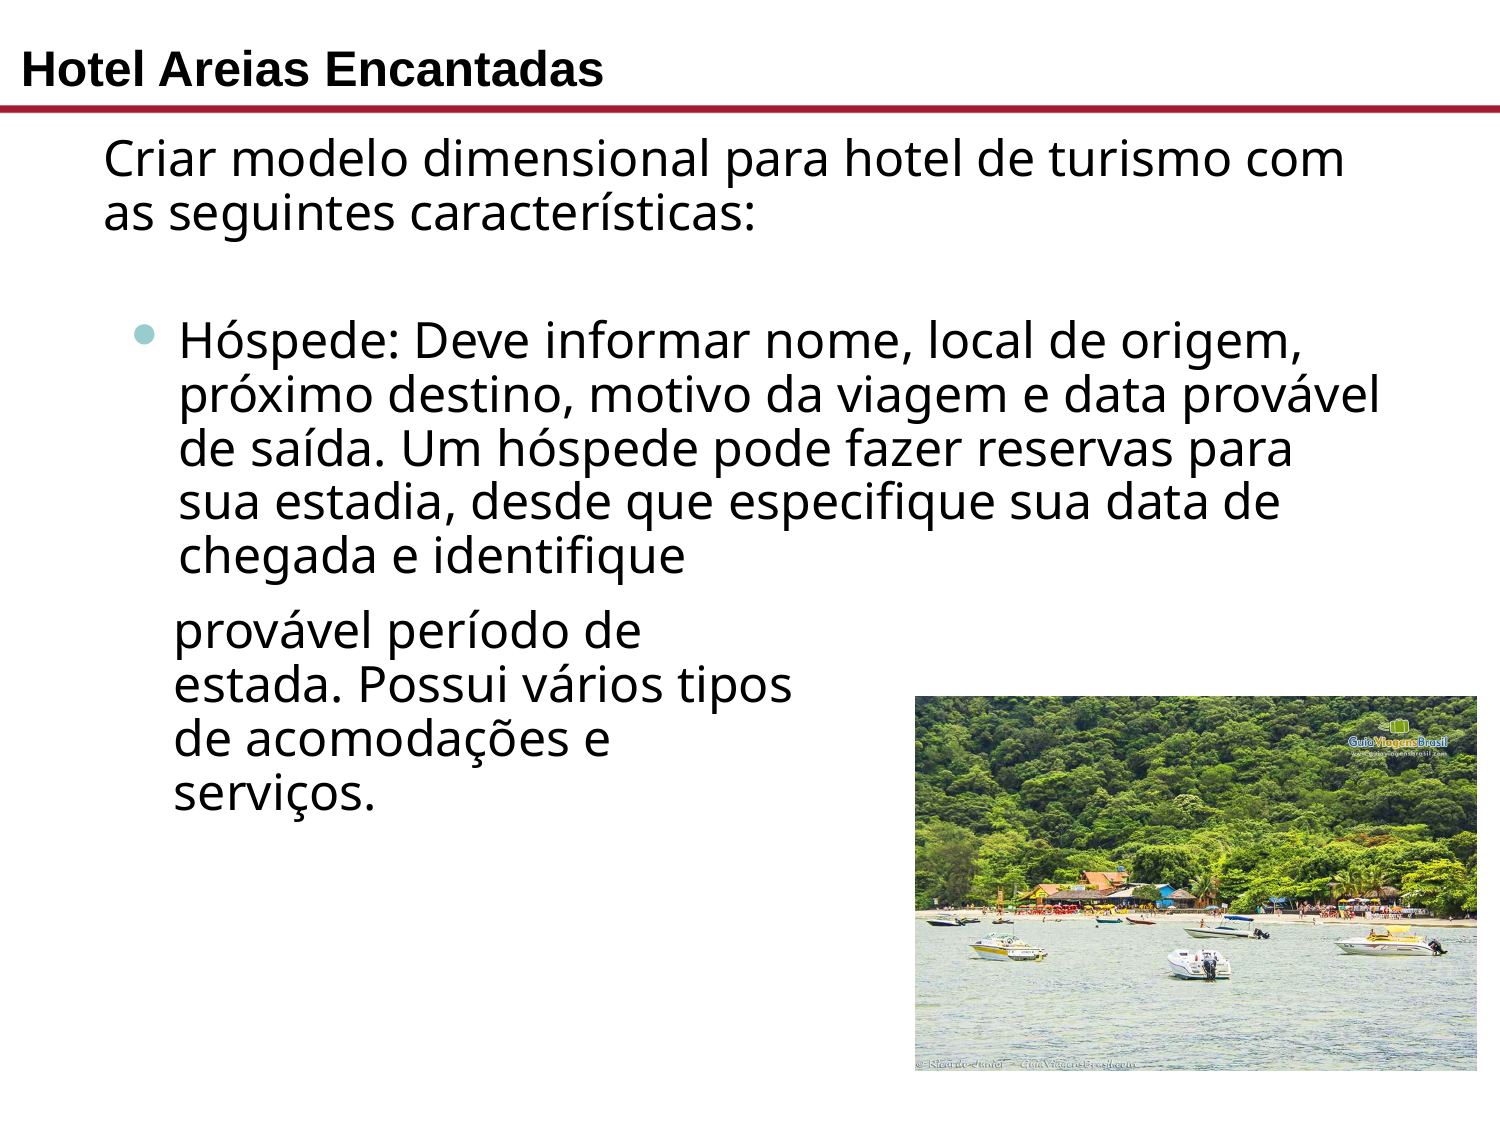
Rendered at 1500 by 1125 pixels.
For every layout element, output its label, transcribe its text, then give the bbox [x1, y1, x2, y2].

text_box provável período de estada. Possui vários tipos de acomodações e serviços. [112, 597, 809, 1071]
list Criar modelo dimensional para hotel de turismo com as seguintes características: Hóspede: Deve informar nome, local de origem, próximo destino, motivo da viagem e data provável de saída. Um hóspede pode fazer reservas para sua estadia, desde que especifique sua data de chegada e identifique [41, 125, 1400, 599]
title Hotel Areias Encantadas [5, 28, 1329, 105]
picture [0, 9, 1500, 1115]
